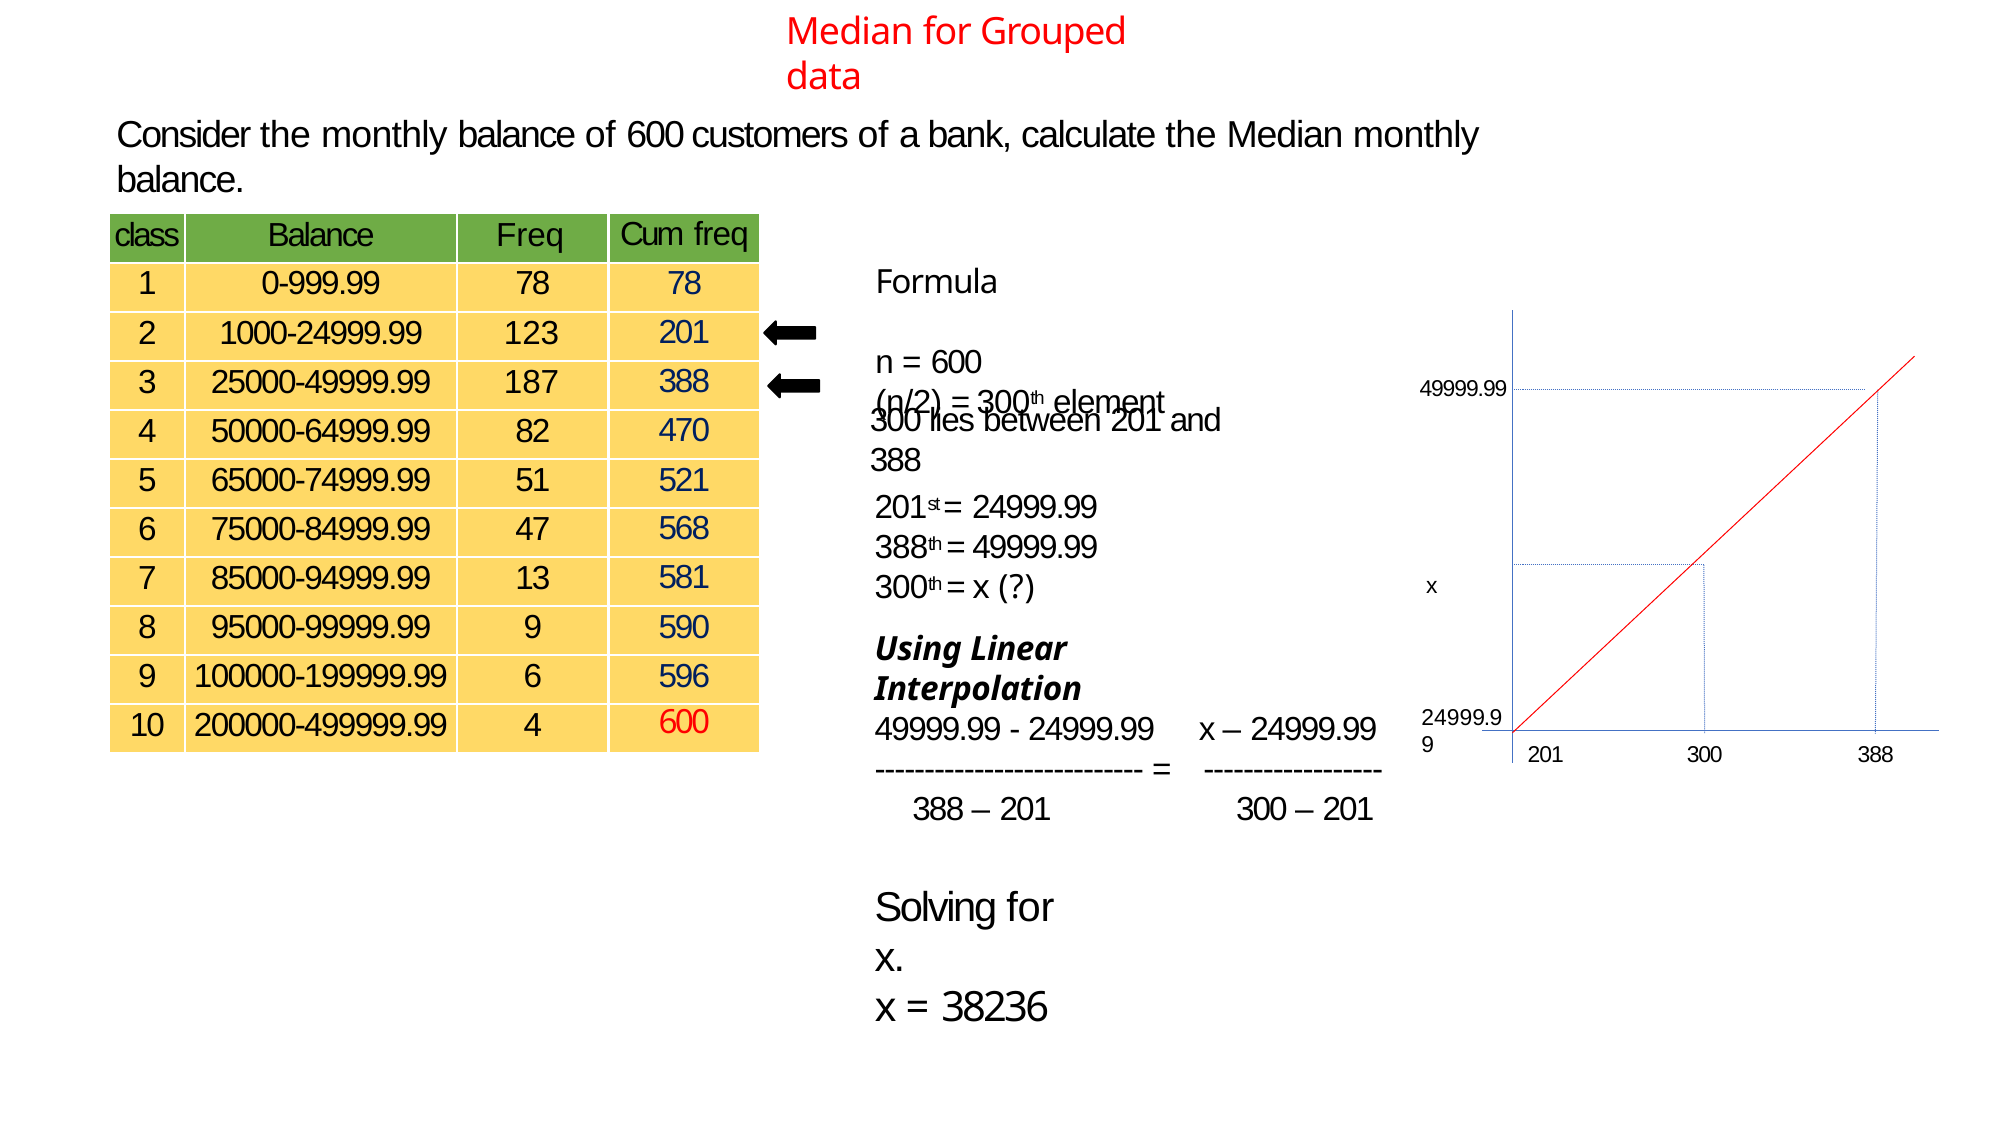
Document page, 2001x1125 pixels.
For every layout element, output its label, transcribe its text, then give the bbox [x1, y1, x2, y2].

table_cell 10 [110, 705, 184, 752]
table_cell 123 [458, 313, 607, 360]
table_cell 51 [458, 460, 607, 507]
table_cell 2 [110, 313, 184, 360]
table_cell 78 [458, 264, 607, 311]
table_cell 82 [458, 411, 607, 458]
table_header Cum freq [610, 214, 759, 262]
table_cell 25000-49999.99 [186, 362, 456, 409]
table_cell 4 [458, 705, 607, 752]
table_cell 1 [110, 264, 184, 311]
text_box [766, 372, 821, 399]
table_cell 78 [610, 264, 759, 311]
text_box 300 [1684, 743, 1725, 768]
table_cell 388 [610, 362, 759, 409]
table_cell 8 [110, 607, 184, 654]
table_cell 470 [610, 411, 759, 458]
table_header Balance [186, 214, 456, 262]
table_cell 47 [458, 509, 607, 556]
text_box x – 24999.99 ------------------ 300 – 201 [1196, 705, 1389, 828]
text_box 49999.99 [1417, 371, 1506, 402]
table_header class [110, 214, 184, 262]
table_cell 85000-94999.99 [186, 558, 456, 605]
table_cell 13 [458, 558, 607, 605]
text_box 300 lies between 201 and 388 [867, 396, 1277, 478]
table_cell 9 [110, 656, 184, 703]
table_cell 1000-24999.99 [186, 313, 456, 360]
table_cell 596 [610, 656, 759, 703]
text_box 201 [1525, 743, 1566, 768]
table_cell 187 [458, 362, 607, 409]
table_cell 7 [110, 558, 184, 605]
text_box Solving for x. x = 38236 [872, 878, 1094, 1031]
table_cell 75000-84999.99 [186, 509, 456, 556]
table_cell 95000-99999.99 [186, 607, 456, 654]
table_cell 521 [610, 460, 759, 507]
text_box 388 [1855, 743, 1896, 768]
table_cell 5 [110, 460, 184, 507]
table_cell 568 [610, 509, 759, 556]
table_cell 200000-499999.99 [186, 705, 456, 752]
table_cell 4 [110, 411, 184, 458]
table_cell 50000-64999.99 [186, 411, 456, 458]
text_box 24999.99 [1419, 700, 1512, 758]
table_cell 0-999.99 [186, 264, 456, 311]
table_cell 3 [110, 362, 184, 409]
table_cell 6 [110, 509, 184, 556]
table_cell 100000-199999.99 [186, 656, 456, 703]
table_cell 6 [458, 656, 607, 703]
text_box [762, 319, 817, 346]
table_cell 590 [610, 607, 759, 654]
table_cell 201 [610, 313, 759, 360]
table_header Freq [458, 214, 607, 262]
text_box Consider the monthly balance of 600 customers of a bank, calculate the Median monthly balance. Formula n = 600 (n/2) = 300th element [112, 108, 1608, 420]
text_box x [1424, 568, 1439, 599]
text_box 201st = 24999.99 388th = 49999.99 300th = x (?) Using Linear Interpolation [868, 483, 1241, 708]
table_cell 581 [610, 558, 759, 605]
table_cell 600 [610, 705, 759, 752]
table_cell 9 [458, 607, 607, 654]
text_box 49999.99 - 24999.99 --------------------------- = 388 – 201 [872, 705, 1183, 828]
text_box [1511, 355, 1916, 735]
title Median for Grouped data [783, 5, 1184, 108]
table_cell 65000-74999.99 [186, 460, 456, 507]
